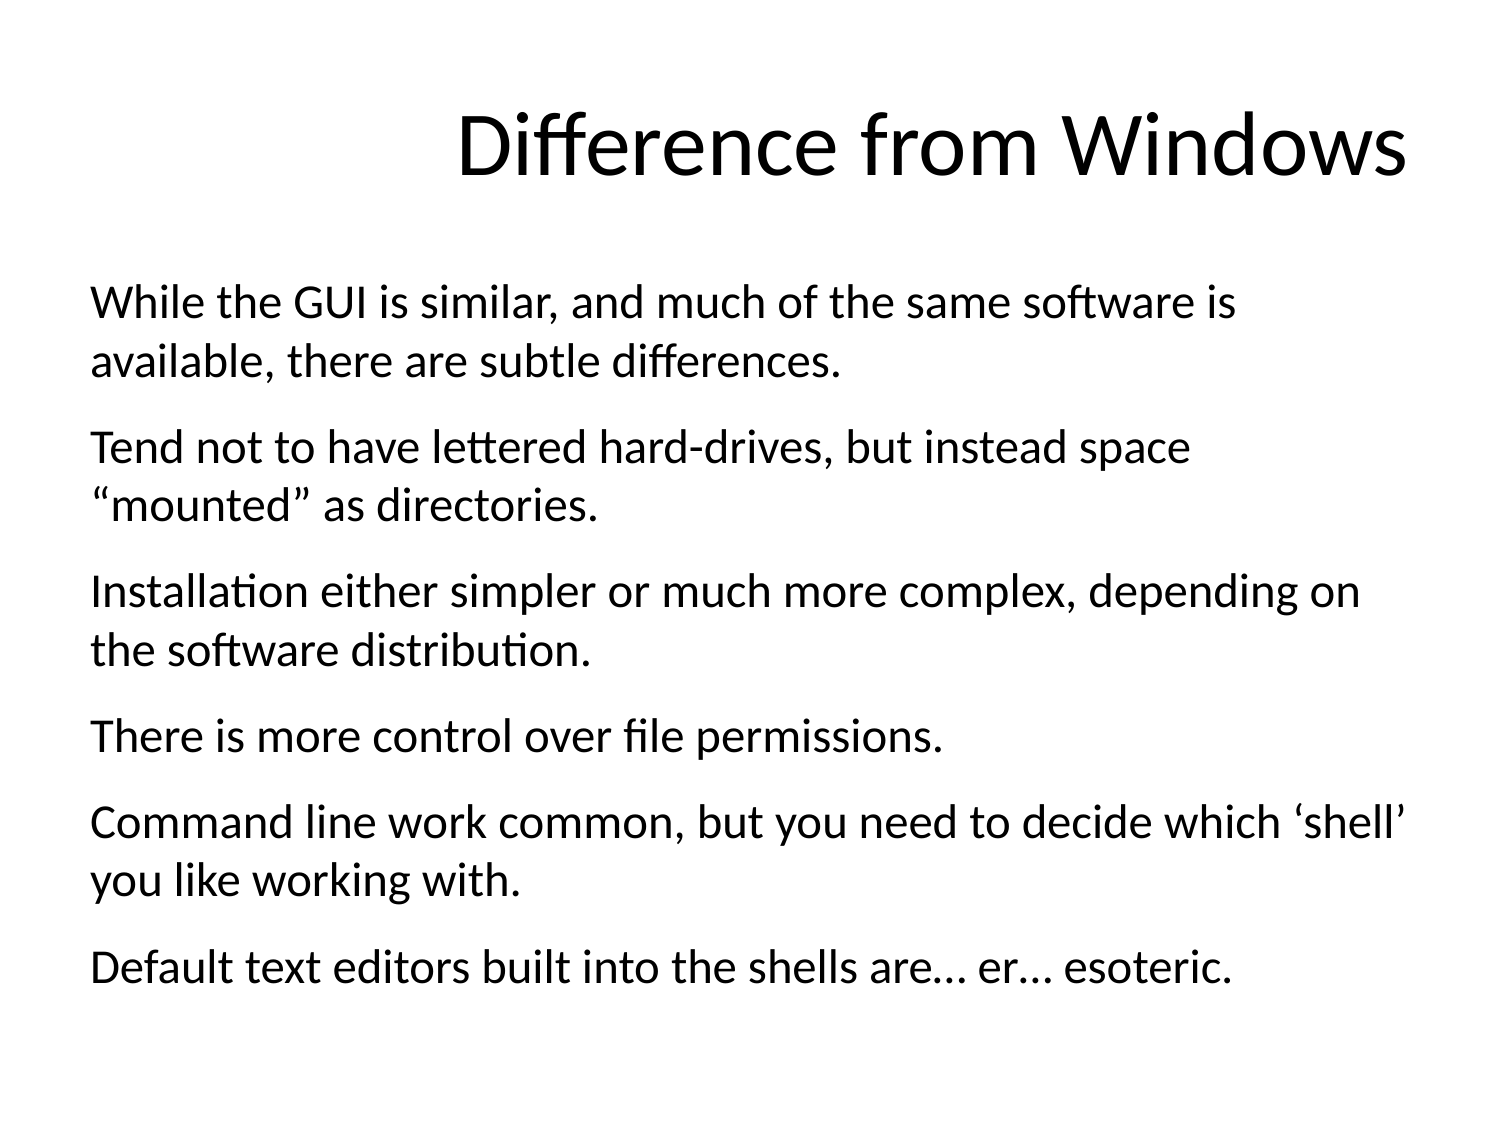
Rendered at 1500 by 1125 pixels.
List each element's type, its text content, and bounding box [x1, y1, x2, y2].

title Difference from Windows [75, 45, 1425, 233]
list While the GUI is similar, and much of the same software is available, there are subtle differences. Tend not to have lettered hard-drives, but instead space “mounted” as directories. Installation either simpler or much more complex, depending on the software distribution. There is more control over file permissions. Command line work common, but you need to decide which ‘shell’ you like working with. Default text editors built into the shells are… er… esoteric. [75, 262, 1425, 1005]
